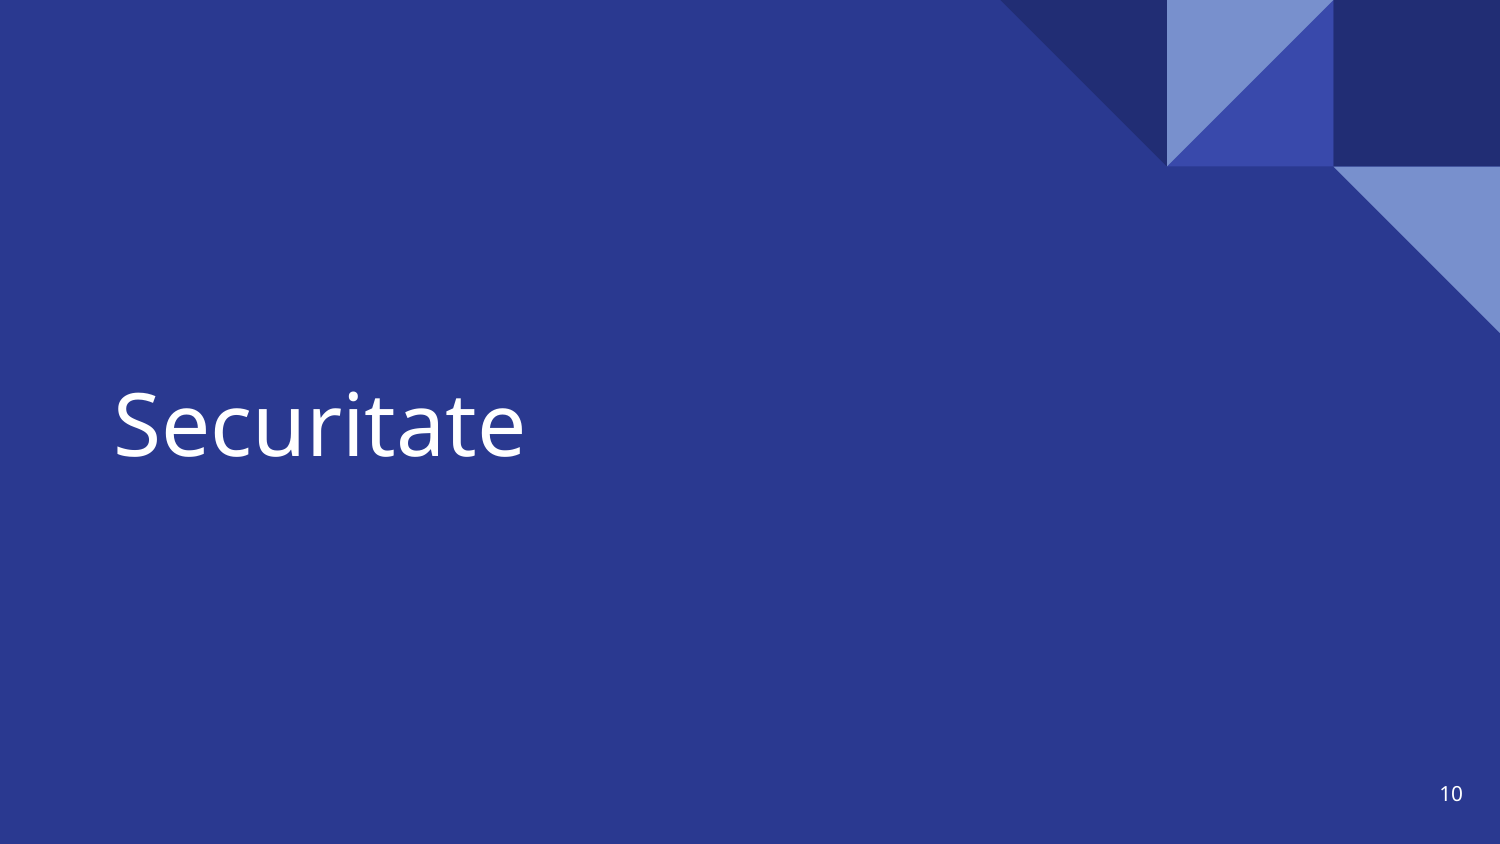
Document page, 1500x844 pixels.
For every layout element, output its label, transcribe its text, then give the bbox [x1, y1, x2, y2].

slide_number ‹#› [1387, 762, 1478, 828]
title Securitate [98, 353, 1447, 491]
